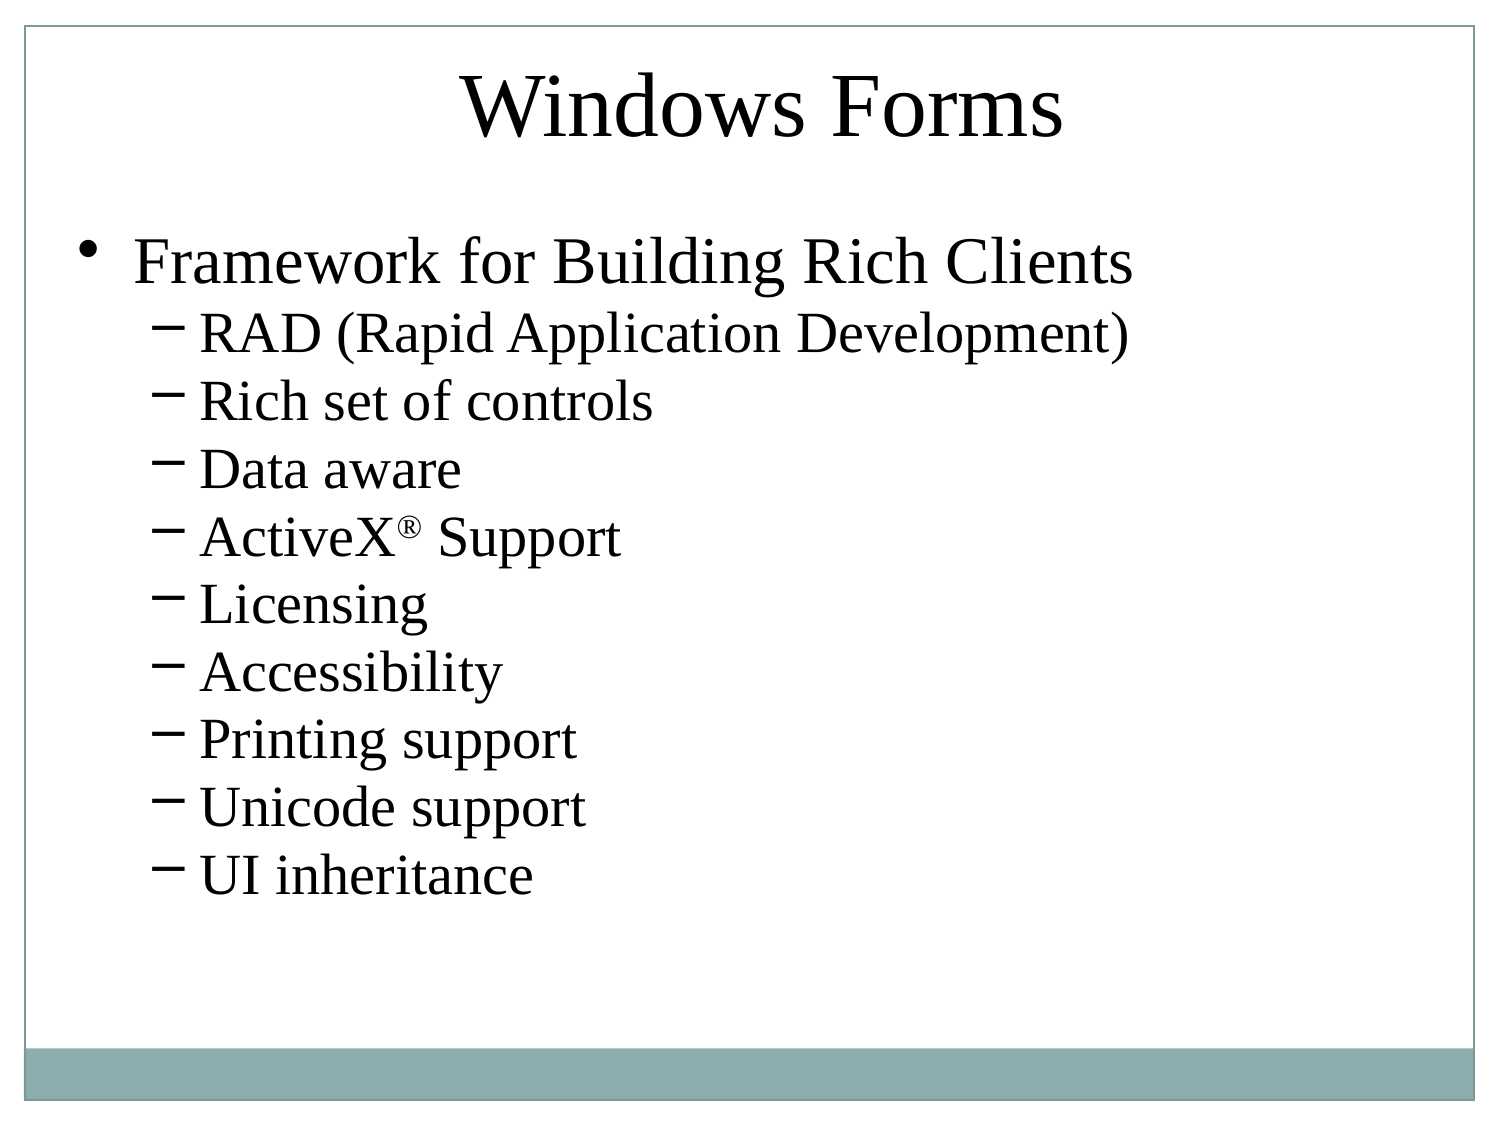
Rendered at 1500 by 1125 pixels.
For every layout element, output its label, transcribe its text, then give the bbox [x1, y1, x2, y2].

text_box Framework for Building Rich Clients RAD (Rapid Application Development) Rich set of controls Data aware ActiveX® Support Licensing Accessibility Printing support Unicode support UI inheritance [62, 224, 1463, 914]
text_box Windows Forms [62, 37, 1463, 163]
